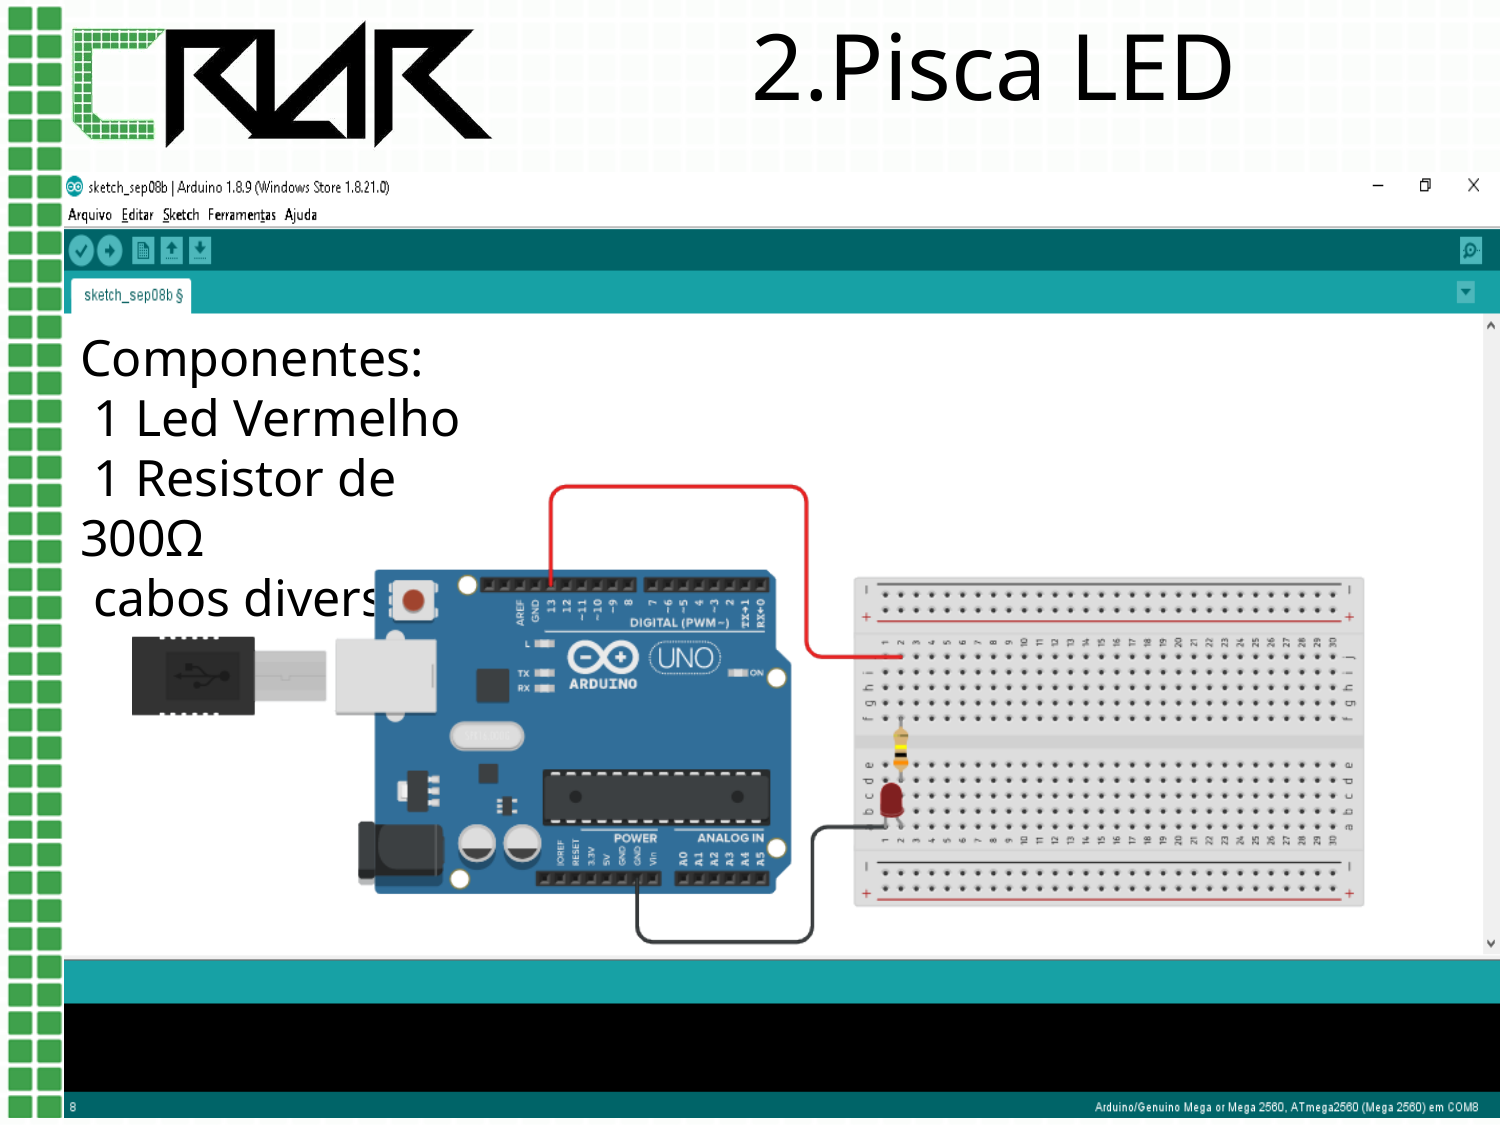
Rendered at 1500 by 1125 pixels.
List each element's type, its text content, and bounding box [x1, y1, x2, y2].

picture [68, 18, 496, 151]
picture [6, 4, 1500, 1118]
text_box 2.Pisca LED [499, 10, 1490, 117]
